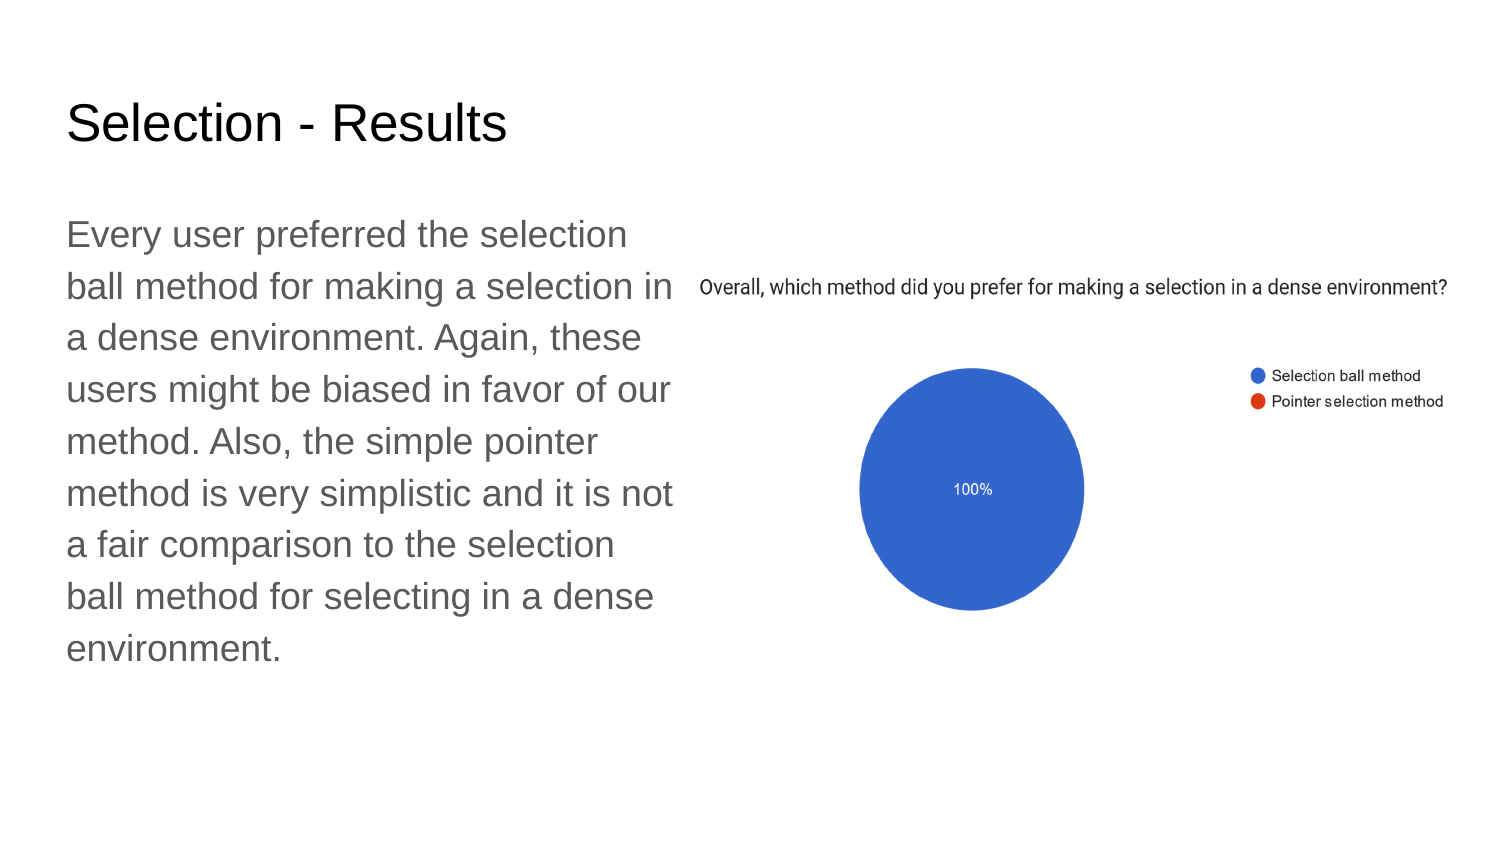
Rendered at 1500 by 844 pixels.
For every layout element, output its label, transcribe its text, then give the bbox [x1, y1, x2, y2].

title Selection - Results [51, 72, 1449, 167]
list Every user preferred the selection ball method for making a selection in a dense environment. Again, these users might be biased in favor of our method. Also, the simple pointer method is very simplistic and it is not a fair comparison to the selection ball method for selecting in a dense environment. [51, 188, 691, 750]
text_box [690, 259, 1466, 626]
